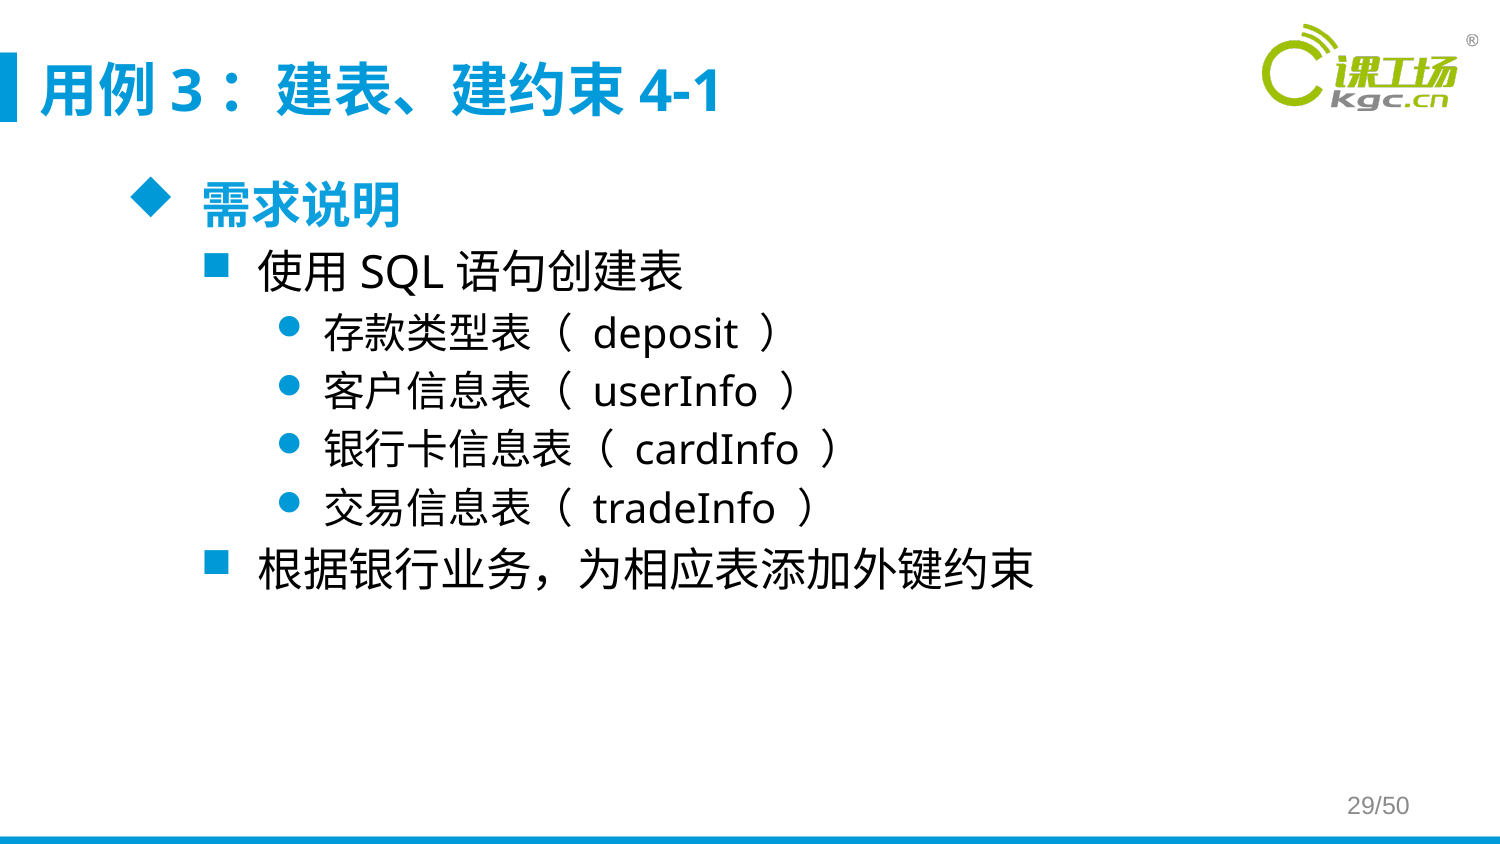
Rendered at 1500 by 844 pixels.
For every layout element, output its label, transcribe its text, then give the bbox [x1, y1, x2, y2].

list 需求说明 使用SQL语句创建表 存款类型表（ deposit ） 客户信息表（ userInfo ） 银行卡信息表（ cardInfo ） 交易信息表（ tradeInfo ） 根据银行业务，为相应表添加外键约束 [110, 166, 1385, 724]
title 用例3：建表、建约束4-1 [39, 33, 1383, 151]
picture [0, 0, 1500, 836]
slide_number 29/50 [1074, 782, 1425, 828]
